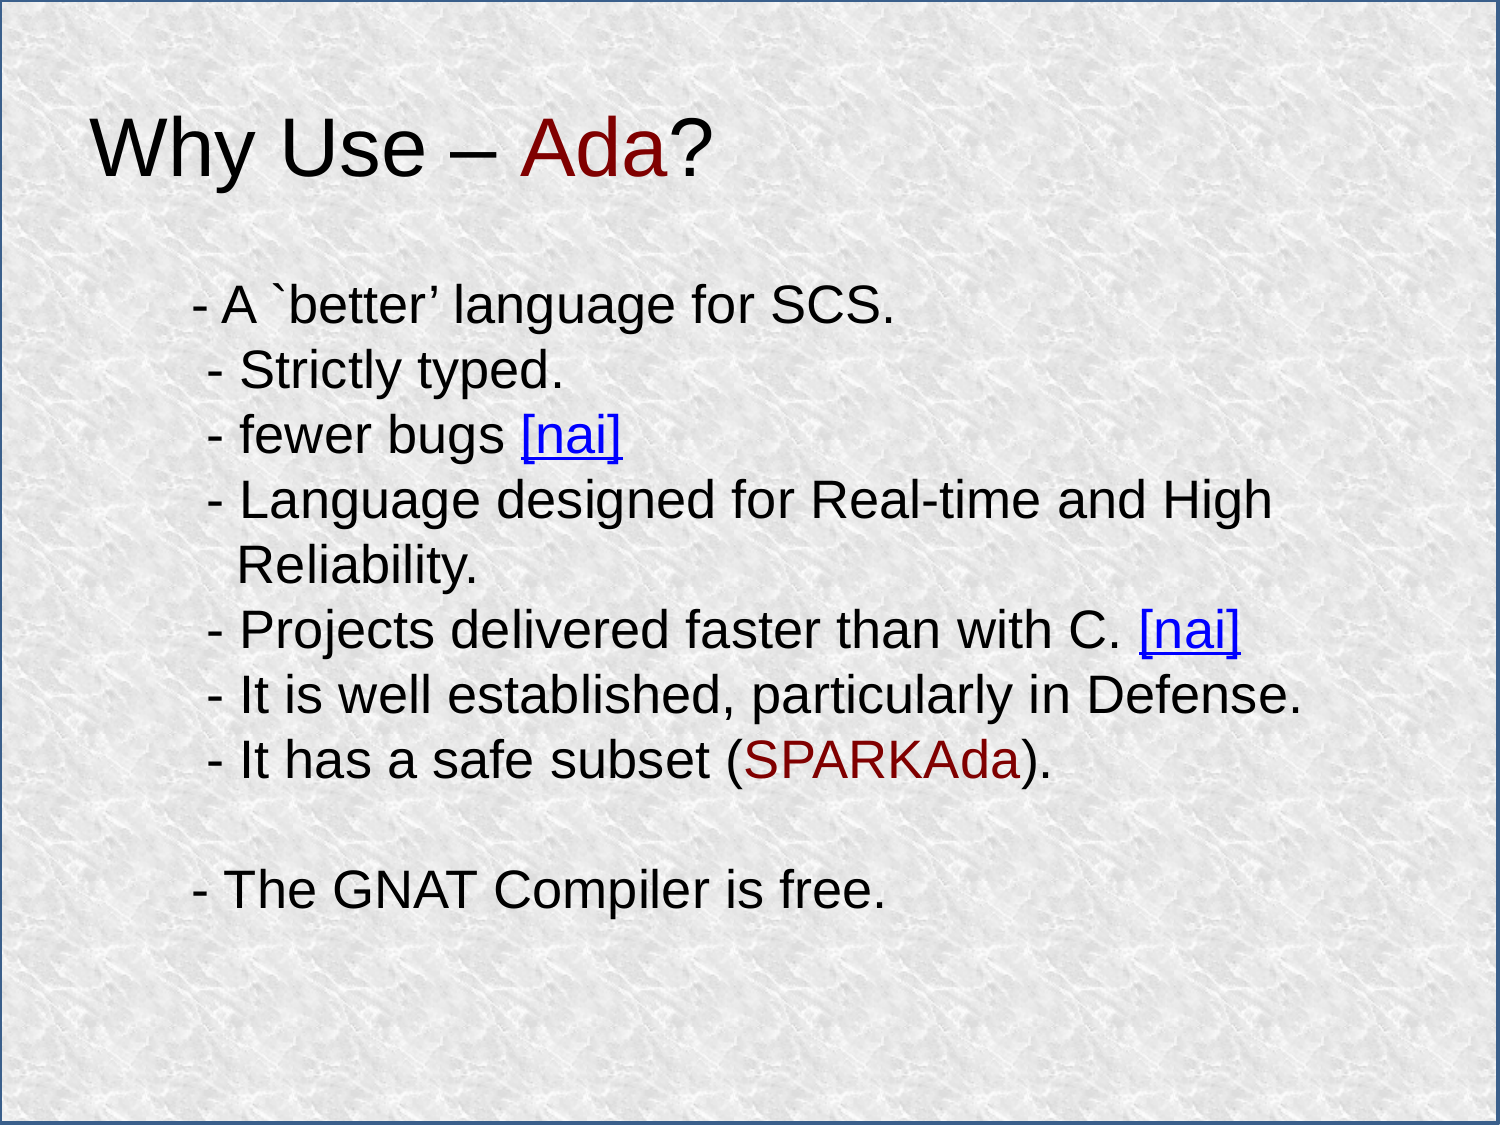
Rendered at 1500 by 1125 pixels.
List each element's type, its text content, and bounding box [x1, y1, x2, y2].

text_box Why Use – Ada? [74, 50, 1424, 236]
text_box [0, 0, 1499, 1124]
text_box - A `better’ language for SCS. - Strictly typed. - fewer bugs [nai] - Language designed for Real-time and High Reliability. - Projects delivered faster than with C. [nai] - It is well established, particularly in Defense. - It has a safe subset (SPARKAda). - The GNAT Compiler is free. [177, 262, 1322, 1004]
